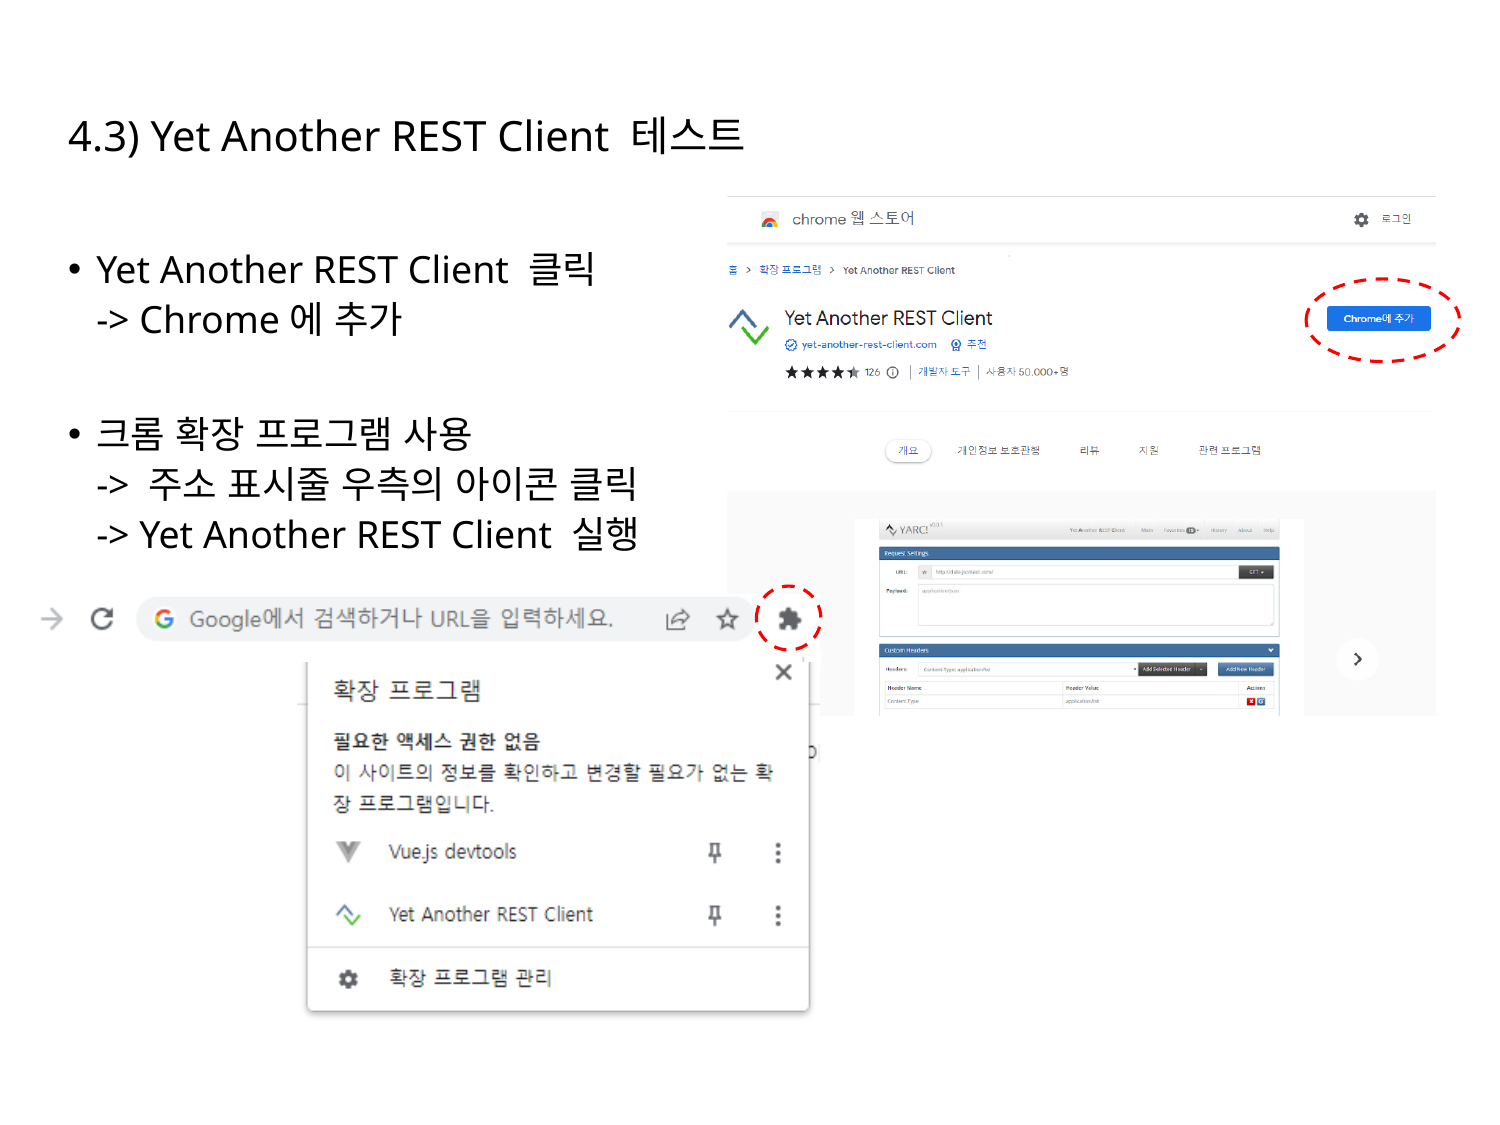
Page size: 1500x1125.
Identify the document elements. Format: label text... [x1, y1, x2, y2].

list 4.3) Yet Another REST Client 테스트 Yet Another REST Client 클릭 -> Chrome에 추가 크롬 확장 프로그램 사용 -> 주소 표시줄 우측의 아이콘 클릭 -> Yet Another REST Client 실행 [53, 101, 1471, 907]
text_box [40, 586, 821, 1025]
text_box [727, 196, 1460, 717]
